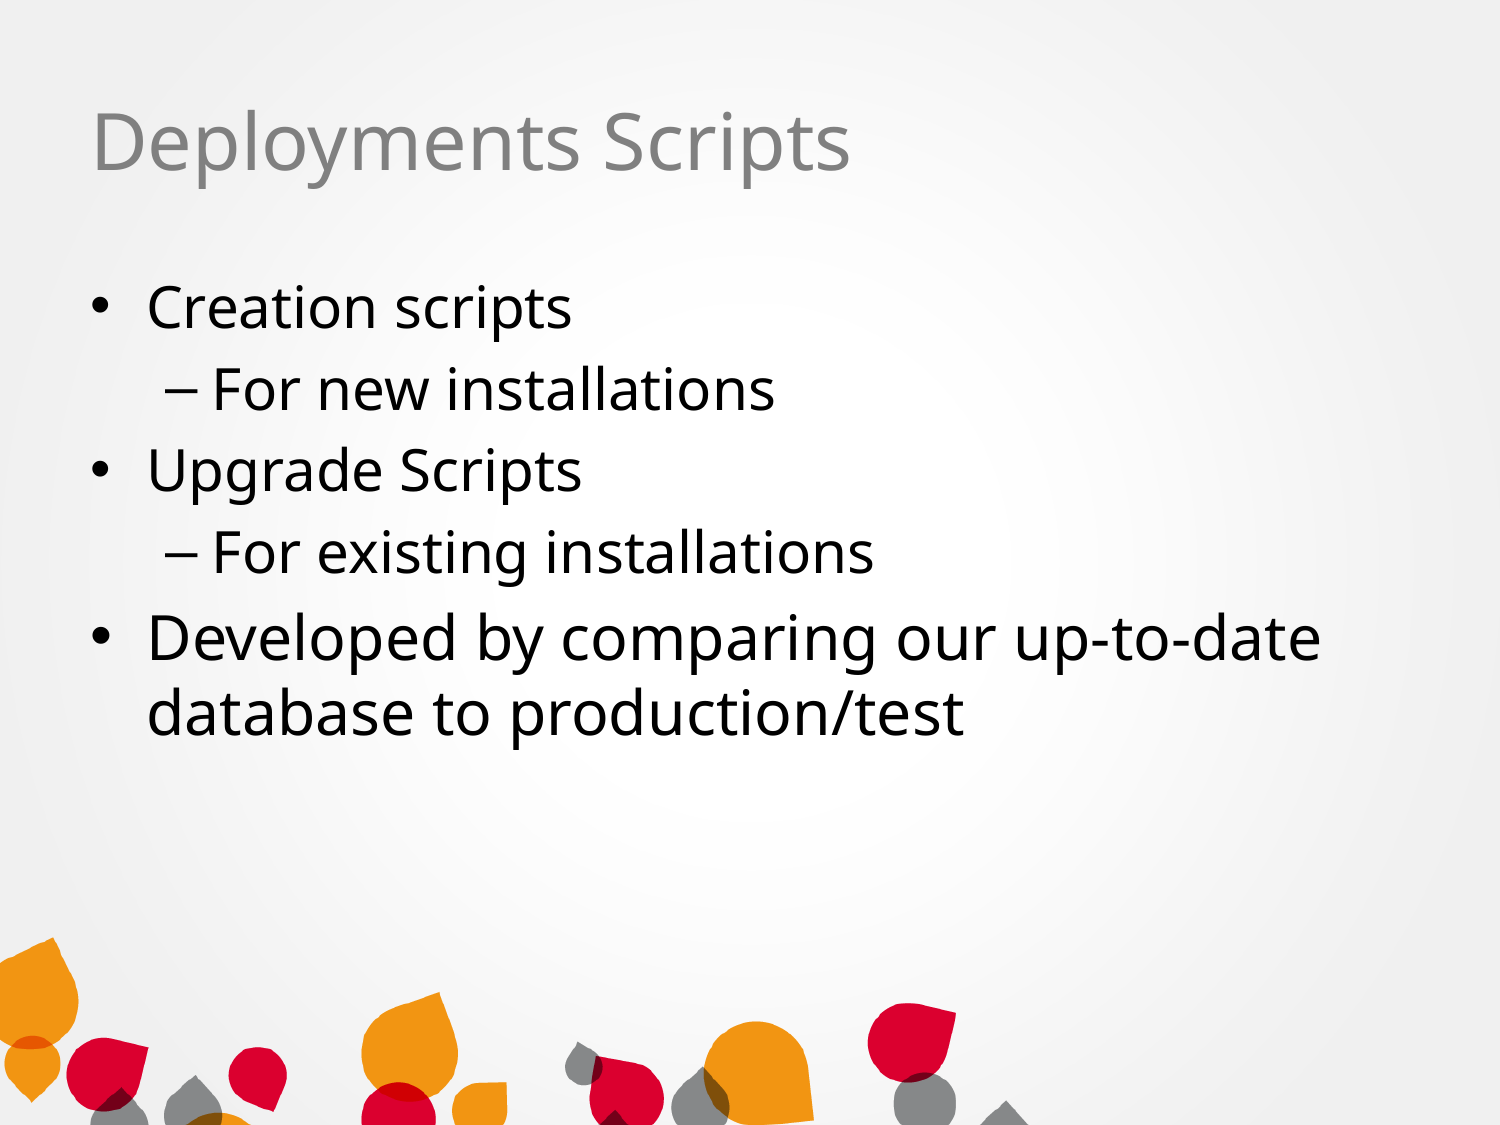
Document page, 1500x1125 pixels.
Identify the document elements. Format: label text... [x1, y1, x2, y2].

list Creation scripts For new installations Upgrade Scripts For existing installations Developed by comparing our up-to-date database to production/test [75, 262, 1425, 1005]
title Deployments Scripts [75, 45, 1425, 233]
picture [0, 0, 1500, 1125]
